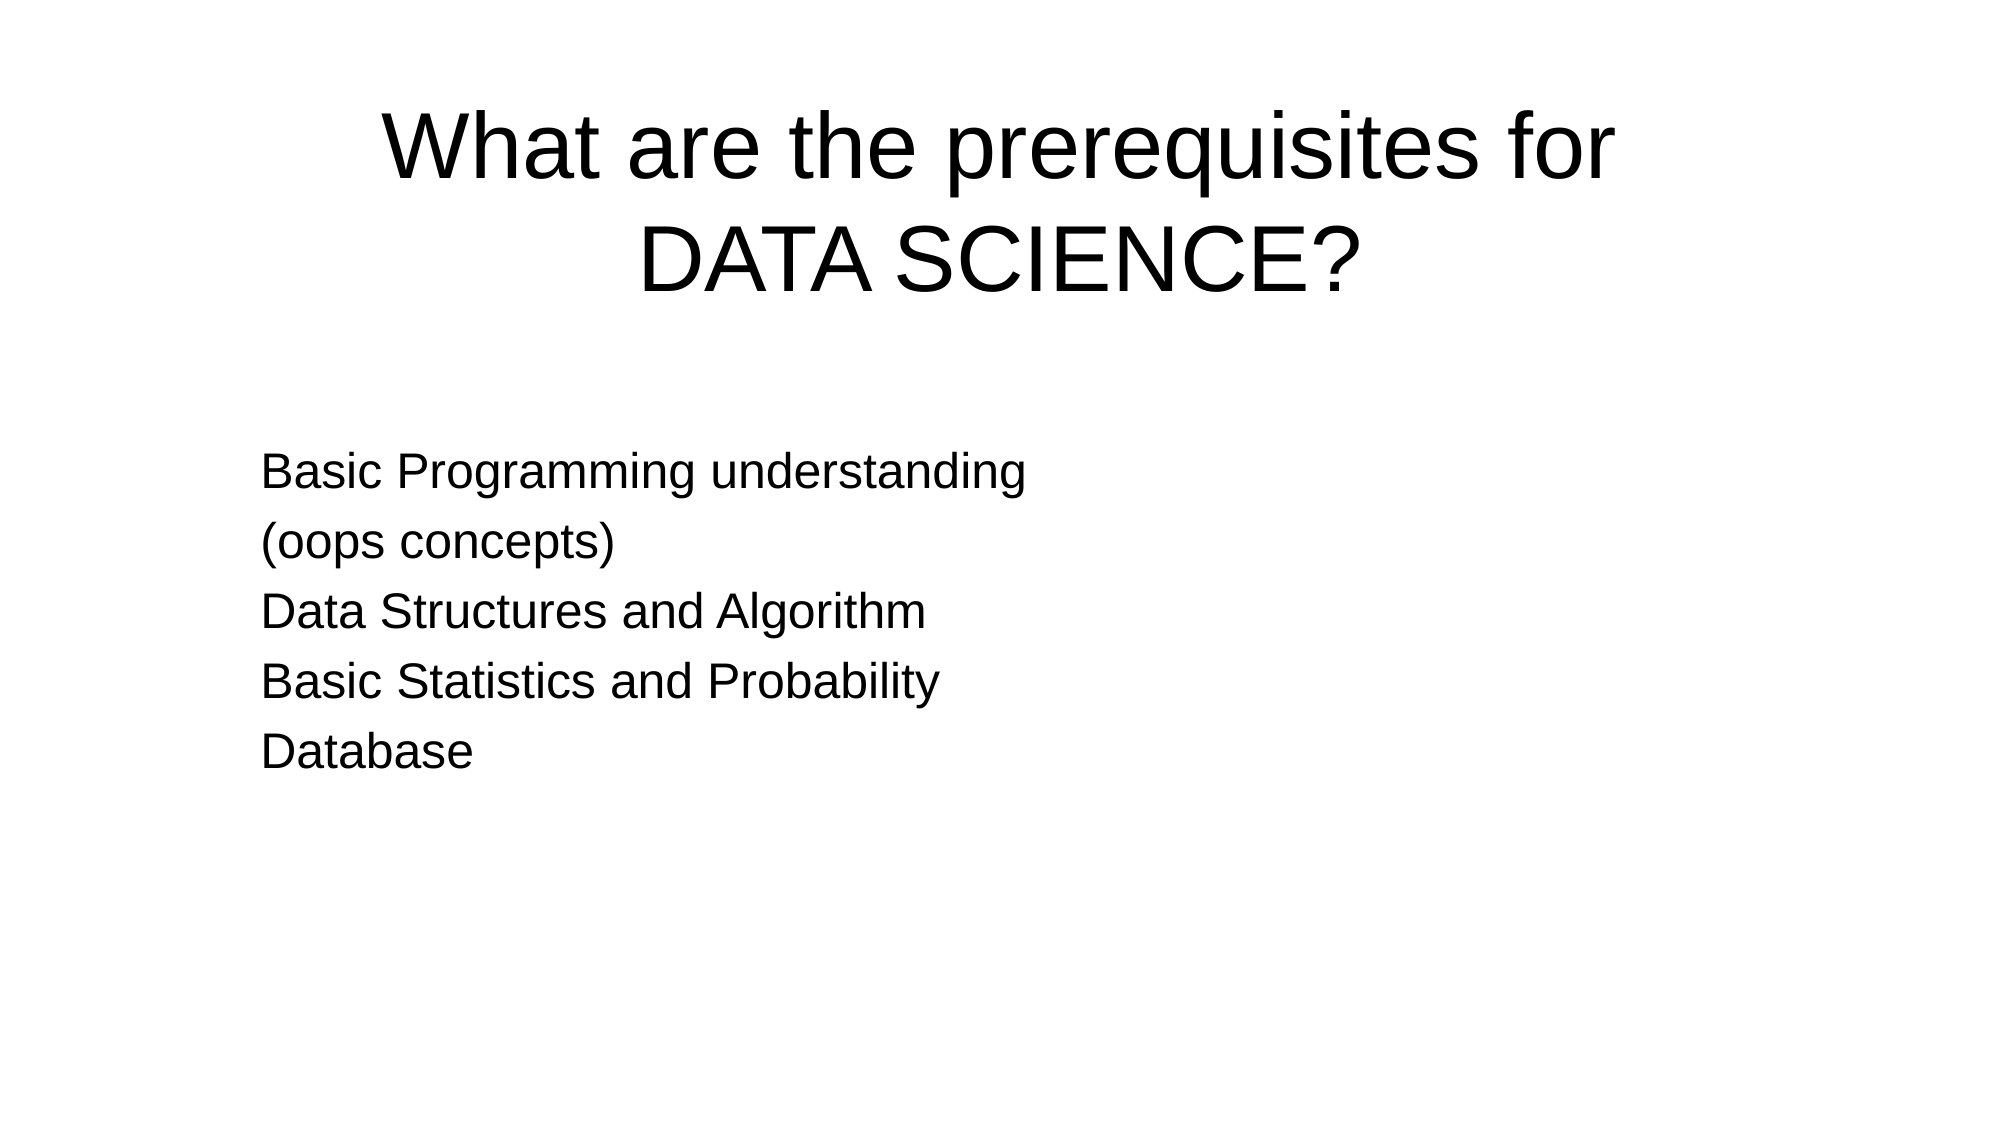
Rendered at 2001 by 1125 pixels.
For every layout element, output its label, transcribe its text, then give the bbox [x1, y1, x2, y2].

title What are the prerequisites for DATA SCIENCE? [249, 55, 1751, 378]
subtitle Basic Programming understanding (oops concepts) Data Structures and Algorithm Basic Statistics and Probability Database [189, 431, 1884, 977]
